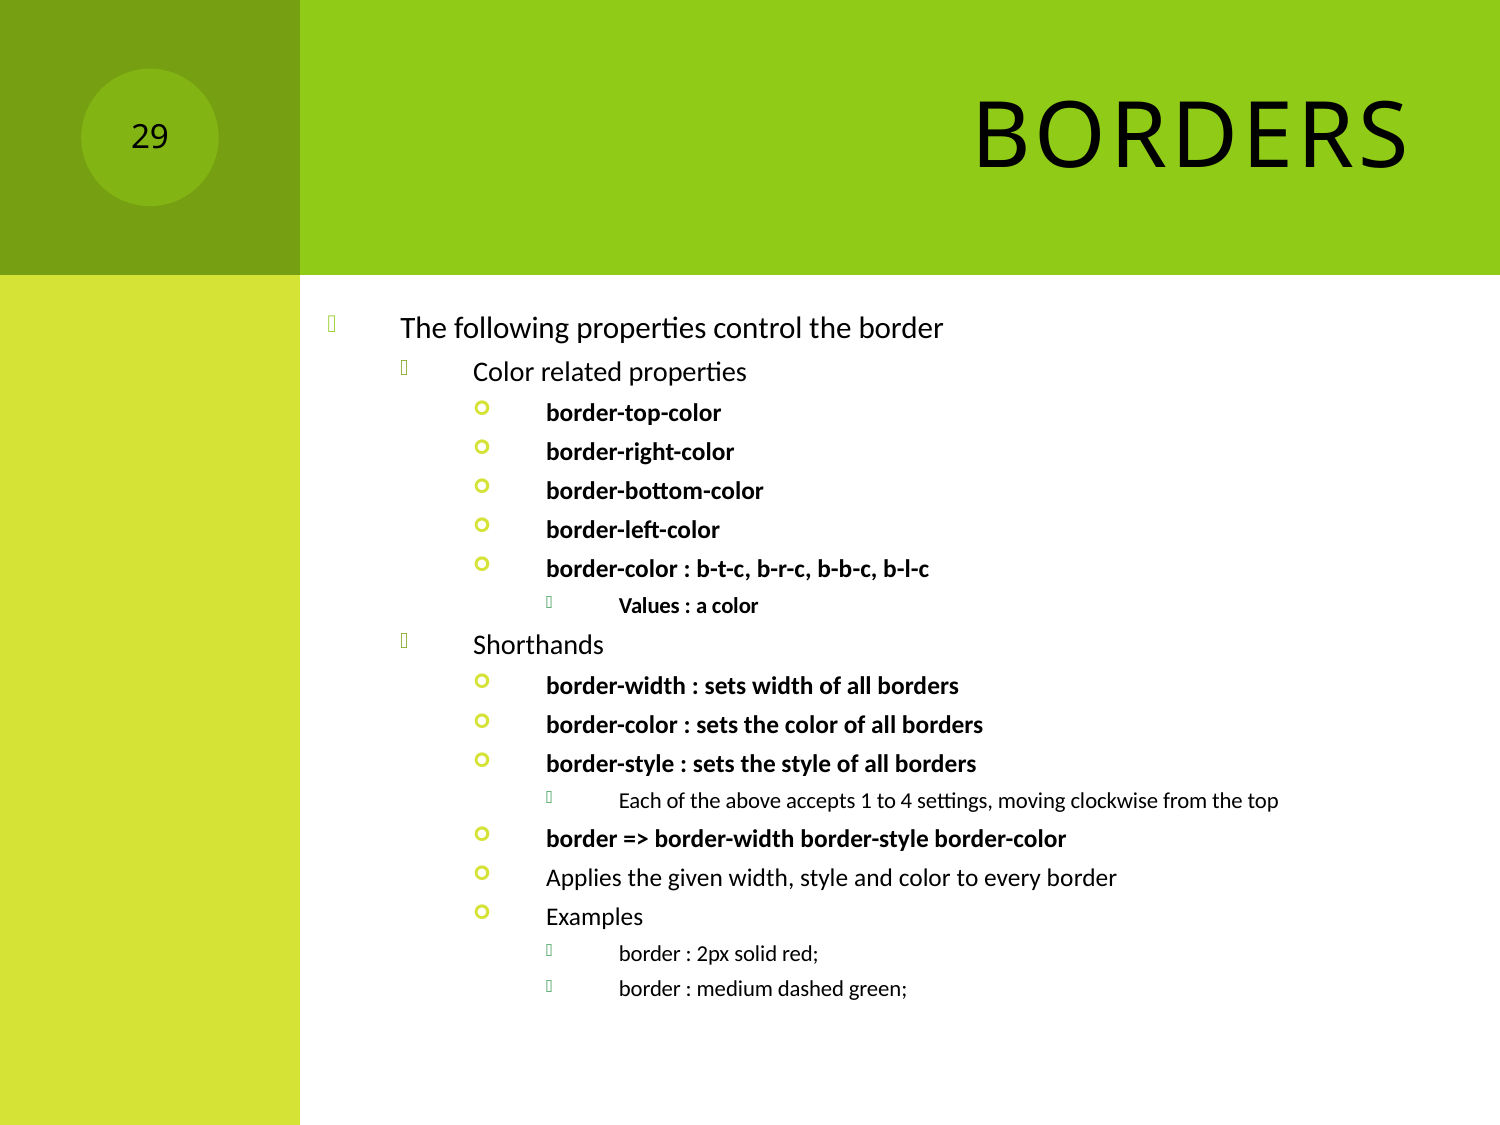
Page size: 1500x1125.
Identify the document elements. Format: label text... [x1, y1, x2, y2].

title Borders [399, 37, 1425, 225]
list The following properties control the border Color related properties border-top-color border-right-color border-bottom-color border-left-color border-color : b-t-c, b-r-c, b-b-c, b-l-c Values : a color Shorthands border-width : sets width of all borders border-color : sets the color of all borders border-style : sets the style of all borders Each of the above accepts 1 to 4 settings, moving clockwise from the top border => border-width border-style border-color Applies the given width, style and color to every border Examples border : 2px solid red; border : medium dashed green; [312, 299, 1475, 1013]
slide_number 29 [87, 87, 213, 188]
